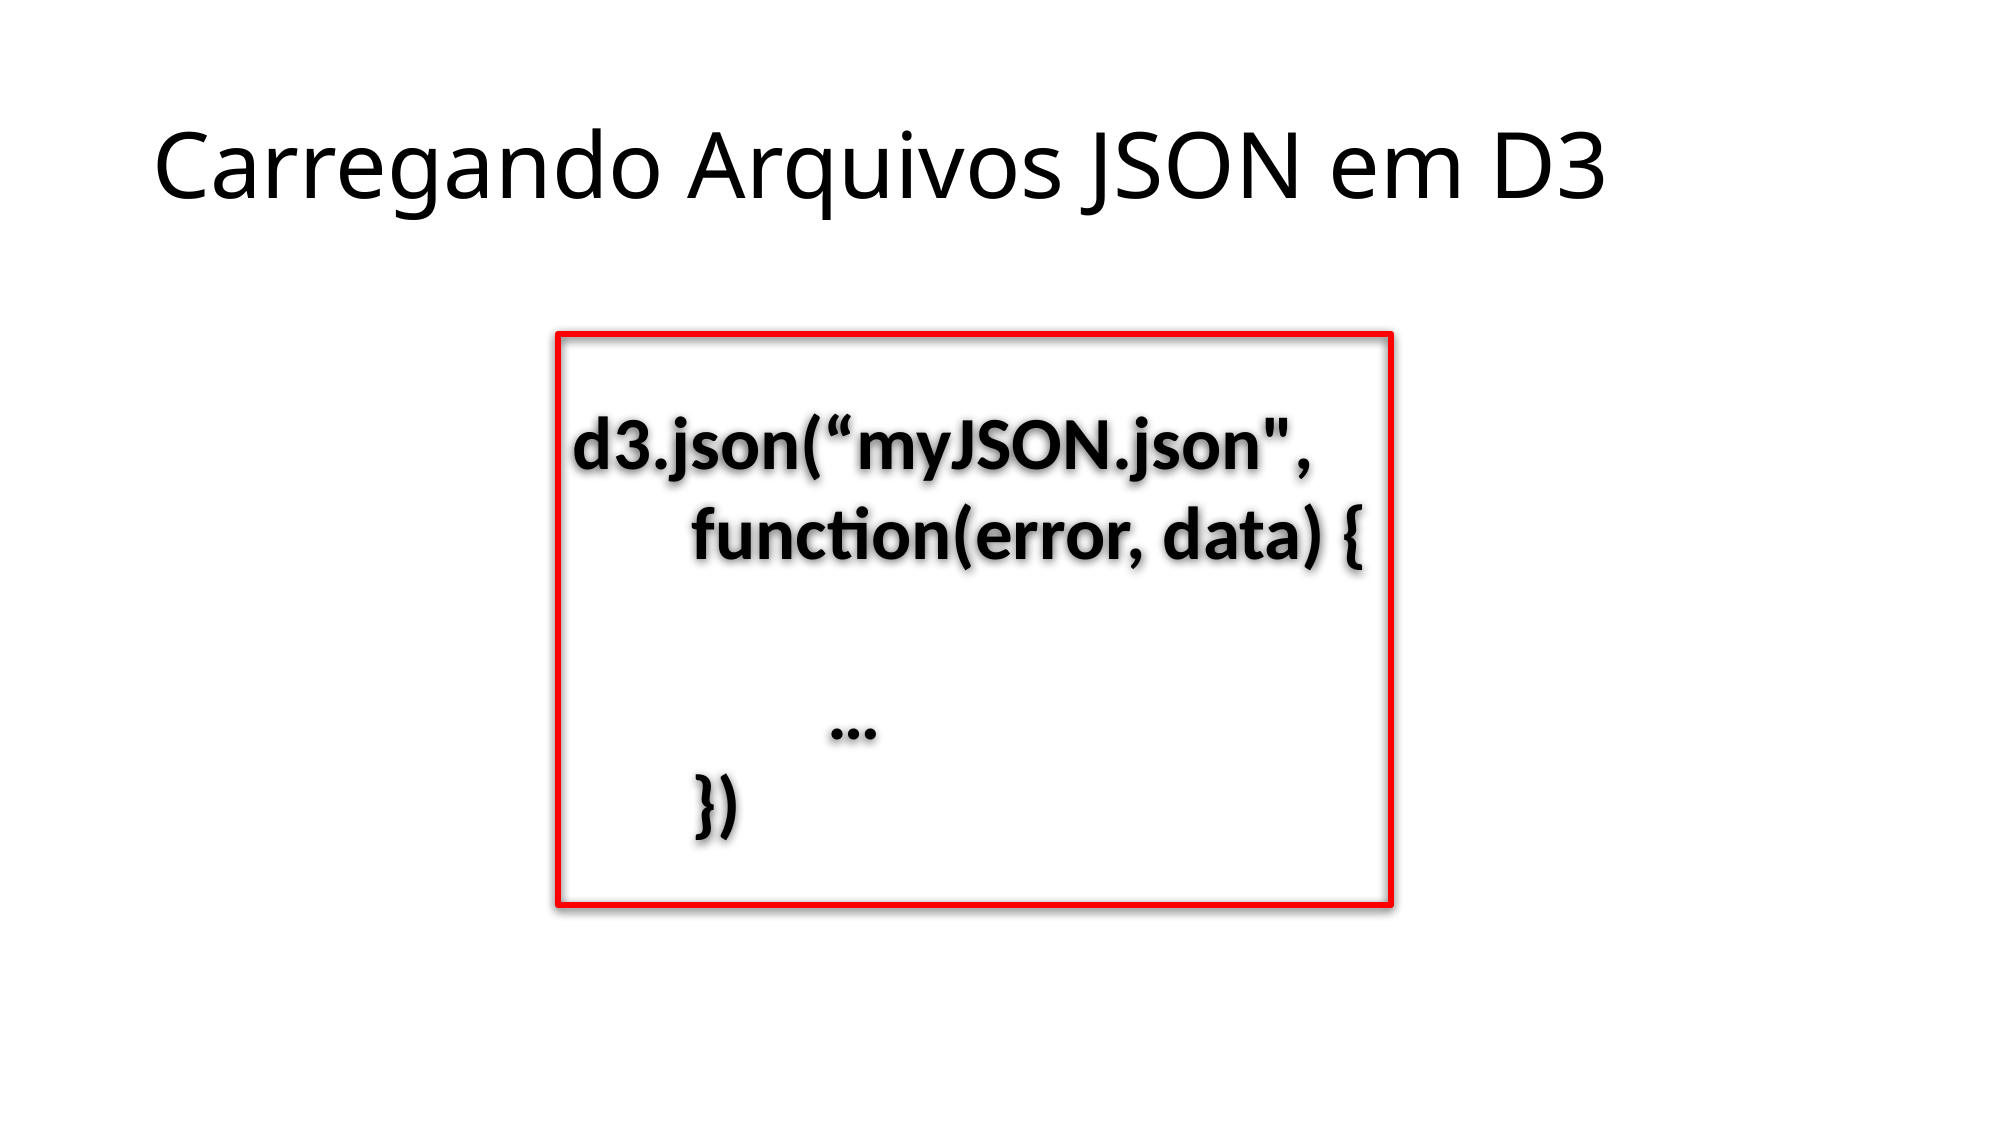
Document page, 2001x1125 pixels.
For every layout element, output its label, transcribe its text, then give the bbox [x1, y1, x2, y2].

text_box d3.json(“myJSON.json", function(error, data) { … }) [558, 333, 1392, 906]
title Carregando Arquivos JSON em D3 [137, 59, 1863, 278]
